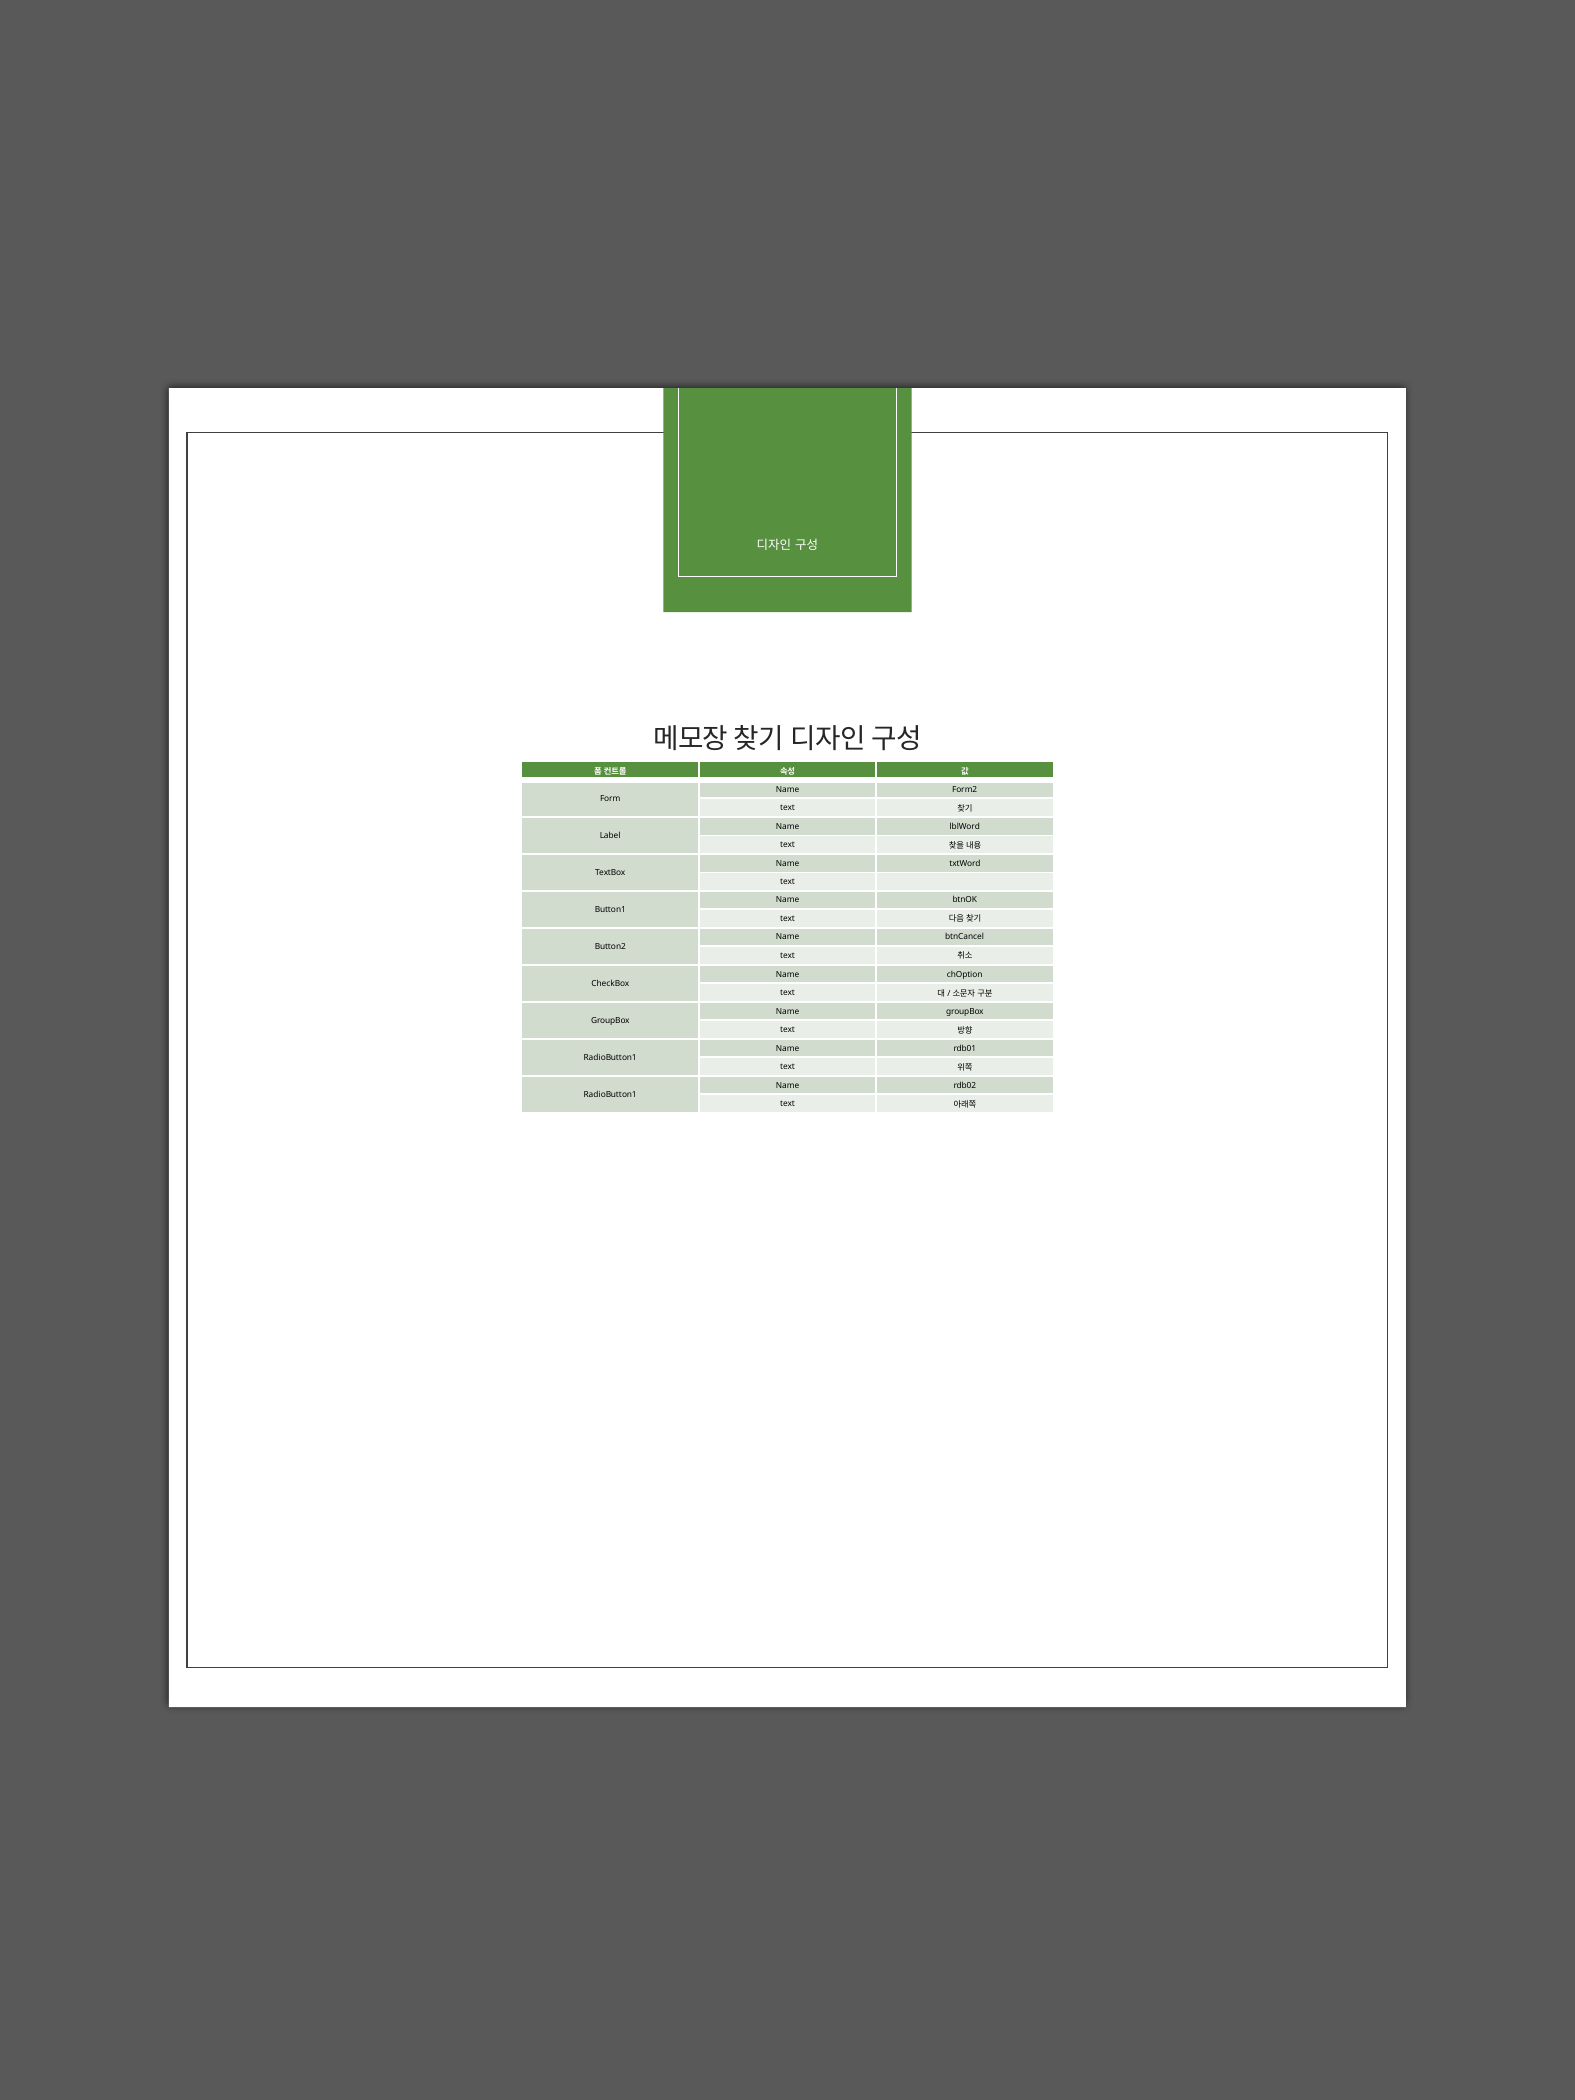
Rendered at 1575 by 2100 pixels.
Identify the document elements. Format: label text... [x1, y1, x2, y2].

table_cell [877, 873, 1053, 890]
table_cell 다음 찾기 [877, 910, 1053, 927]
table_cell Label [522, 818, 698, 853]
table_cell text [700, 1095, 875, 1112]
table_cell text [700, 1058, 875, 1075]
table_cell Name [700, 1003, 875, 1019]
table_cell Button1 [522, 892, 698, 927]
table_cell 대/소문자 구분 [877, 984, 1053, 1001]
table_cell txtWord [877, 855, 1053, 872]
table_cell rdb02 [877, 1077, 1053, 1093]
table_cell text [700, 1021, 875, 1038]
table_cell Name [700, 818, 875, 835]
table_cell text [700, 947, 875, 964]
table_header 값 [877, 762, 1053, 777]
table_cell Name [700, 1077, 875, 1093]
table_header 속성 [700, 762, 875, 777]
table_cell chOption [877, 966, 1053, 982]
table_cell Name [700, 892, 875, 908]
table_cell 찾기 [877, 799, 1053, 816]
table_cell text [700, 984, 875, 1001]
table_cell text [700, 873, 875, 890]
table_cell Name [700, 855, 875, 872]
table_cell rdb01 [877, 1040, 1053, 1056]
table_cell Form2 [877, 783, 1053, 797]
slide_number 디자인 구성 [687, 410, 888, 560]
table_cell RadioButton1 [522, 1077, 698, 1112]
table_cell GroupBox [522, 1003, 698, 1038]
table_cell 위쪽 [877, 1058, 1053, 1075]
table_cell 방향 [877, 1021, 1053, 1038]
table_cell text [700, 910, 875, 927]
table_cell Name [700, 929, 875, 945]
table_cell Button2 [522, 929, 698, 964]
table_header 폼 컨트롤 [522, 762, 698, 777]
table_cell groupBox [877, 1003, 1053, 1019]
table_cell btnCancel [877, 929, 1053, 945]
table_cell Name [700, 966, 875, 982]
table_cell Form [522, 783, 698, 816]
title 메모장 찾기 디자인 구성 [452, 718, 1123, 762]
table_cell text [700, 799, 875, 816]
table_cell TextBox [522, 855, 698, 890]
table_cell Name [700, 1040, 875, 1056]
table_cell RadioButton1 [522, 1040, 698, 1075]
table_cell 찾을 내용 [877, 836, 1053, 853]
table_cell Name [700, 783, 875, 797]
table_cell 취소 [877, 947, 1053, 964]
table_cell 아래쪽 [877, 1095, 1053, 1112]
table_cell text [700, 836, 875, 853]
table_cell btnOK [877, 892, 1053, 908]
table_cell lblWord [877, 818, 1053, 835]
table_cell CheckBox [522, 966, 698, 1001]
